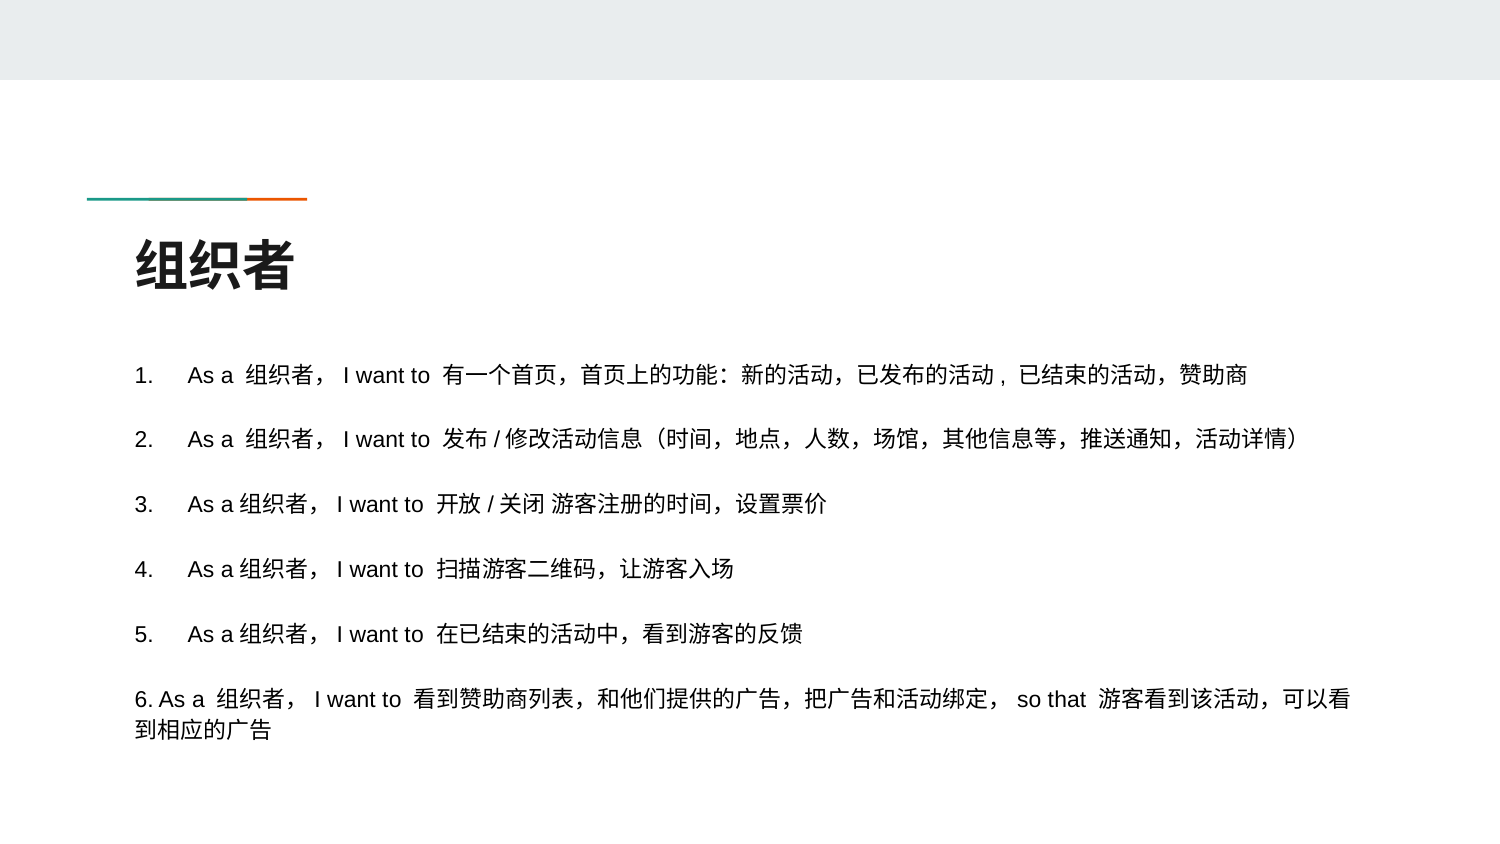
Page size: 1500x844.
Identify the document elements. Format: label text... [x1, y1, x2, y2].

title 组织者 [119, 216, 1381, 305]
list 1. As a 组织者，I want to 有一个首页，首页上的功能：新的活动，已发布的活动, 已结束的活动，赞助商 2. As a 组织者，I want to 发布/修改活动信息（时间，地点，人数，场馆，其他信息等，推送通知，活动详情） 3. As a组织者，I want to 开放/关闭 游客注册的时间，设置票价 4. As a组织者，I want to 扫描游客二维码，让游客入场 5. As a组织者，I want to 在已结束的活动中，看到游客的反馈 6. As a 组织者，I want to 看到赞助商列表，和他们提供的广告，把广告和活动绑定，so that 游客看到该活动，可以看到相应的广告 [119, 341, 1381, 712]
